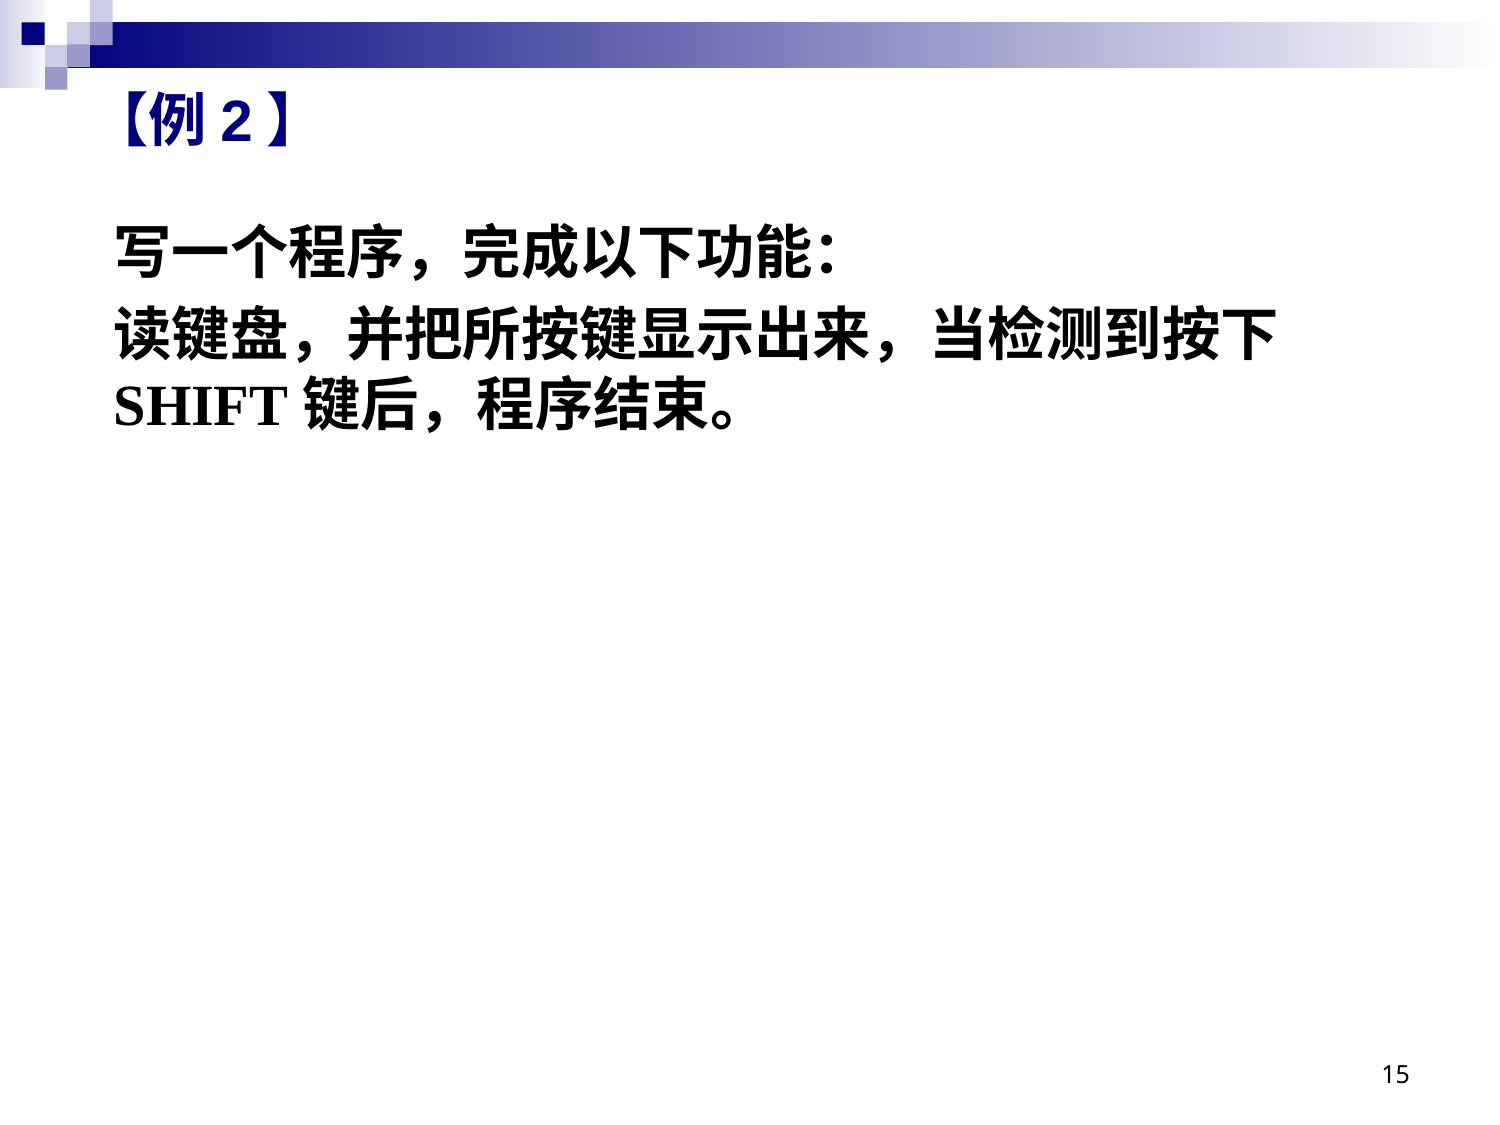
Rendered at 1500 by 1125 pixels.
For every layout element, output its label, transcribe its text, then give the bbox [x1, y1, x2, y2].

slide_number 15 [1074, 1024, 1426, 1101]
title 【例2】 [74, 74, 1426, 162]
list 写一个程序，完成以下功能： 读键盘，并把所按键显示出来，当检测到按下SHIFT键后，程序结束。 [98, 207, 1341, 1036]
